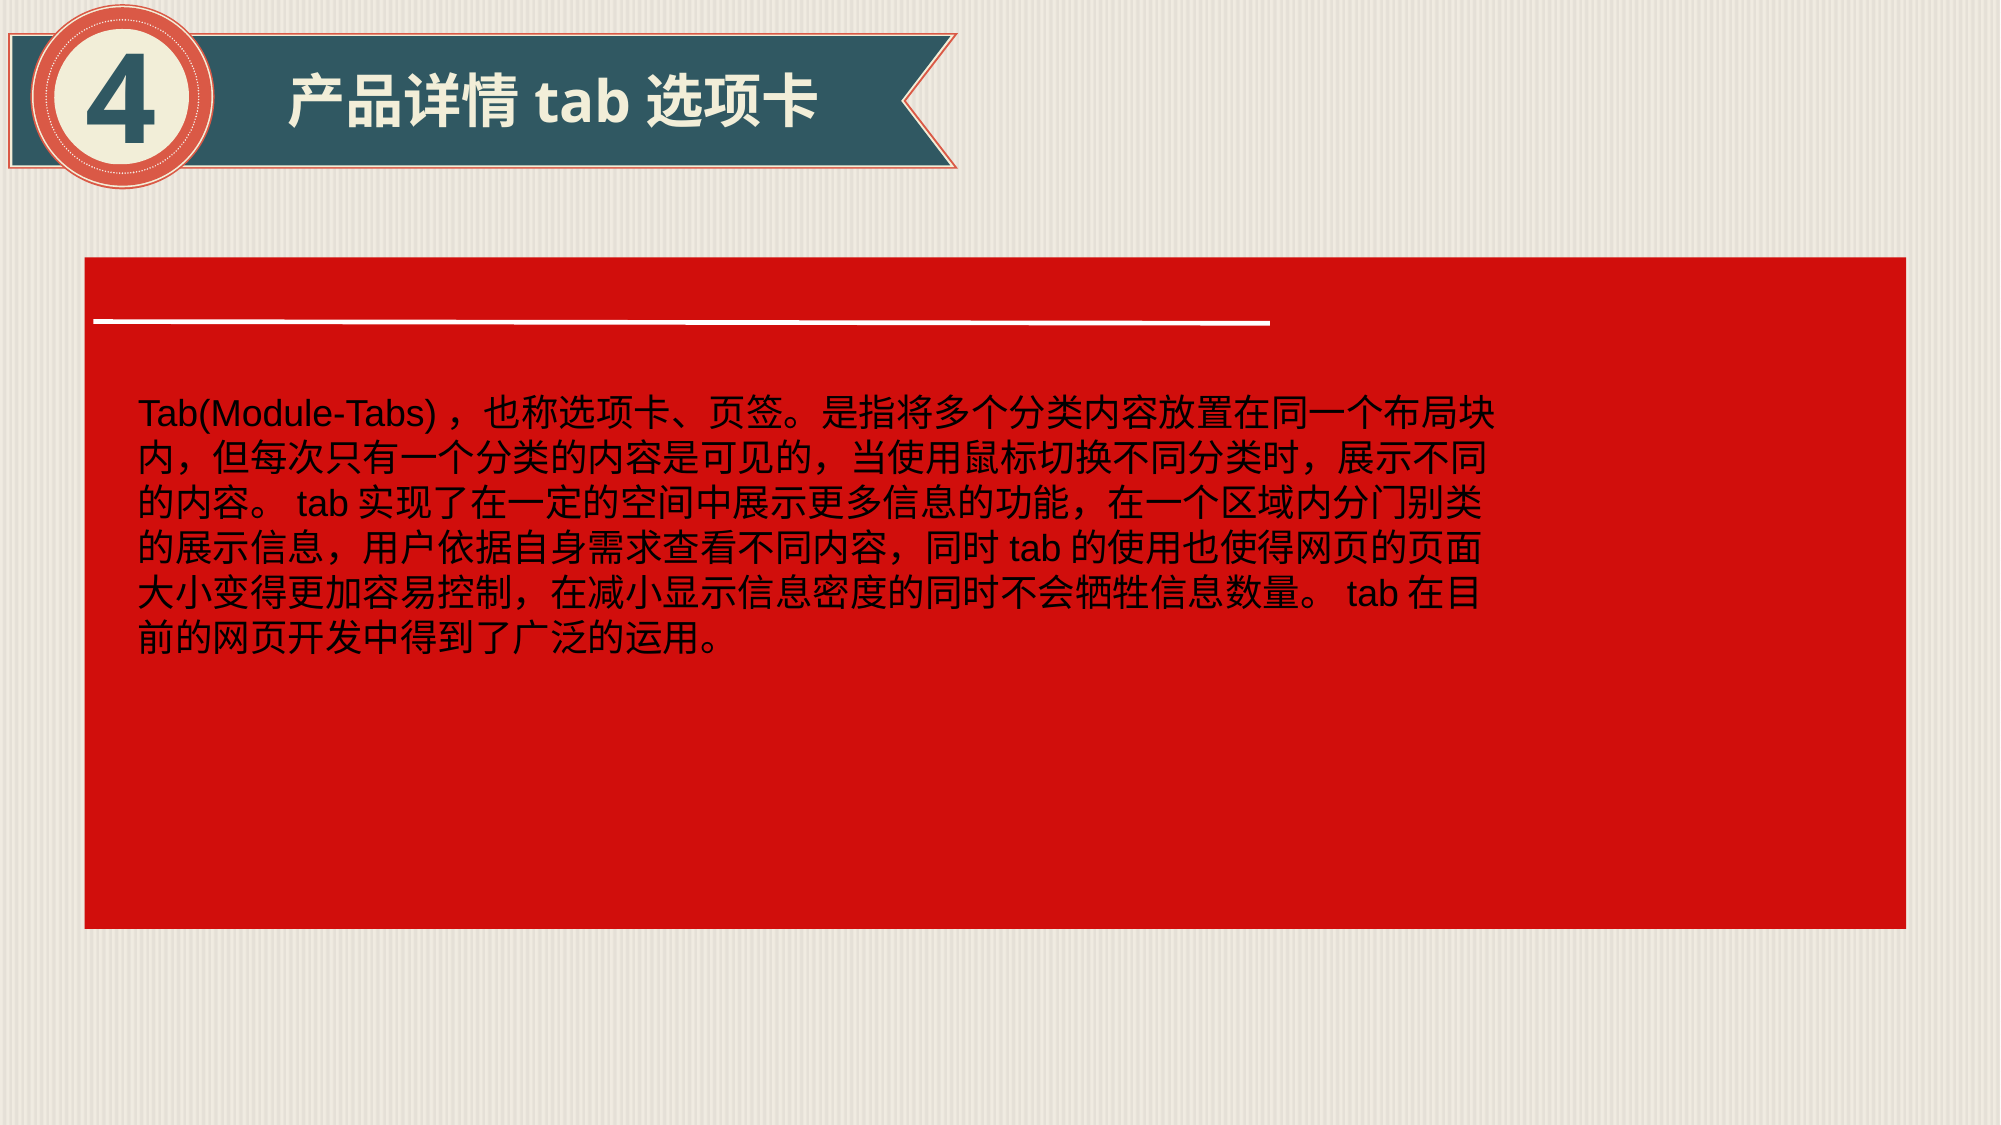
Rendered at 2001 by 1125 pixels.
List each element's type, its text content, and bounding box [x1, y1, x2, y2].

picture [0, 0, 2001, 1125]
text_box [215, 33, 959, 169]
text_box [30, 4, 215, 190]
text_box [84, 257, 1907, 929]
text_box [8, 33, 30, 169]
text_box Tab(Module-Tabs)，也称选项卡、页签。是指将多个分类内容放置在同一个布局块内，但每次只有一个分类的内容是可见的，当使用鼠标切换不同分类时，展示不同的内容。tab实现了在一定的空间中展示更多信息的功能，在一个区域内分门别类的展示信息，用户依据自身需求查看不同内容，同时tab的使用也使得网页的页面大小变得更加容易控制，在减小显示信息密度的同时不会牺牲信息数量。tab在目前的网页开发中得到了广泛的运用。 [122, 381, 1521, 667]
